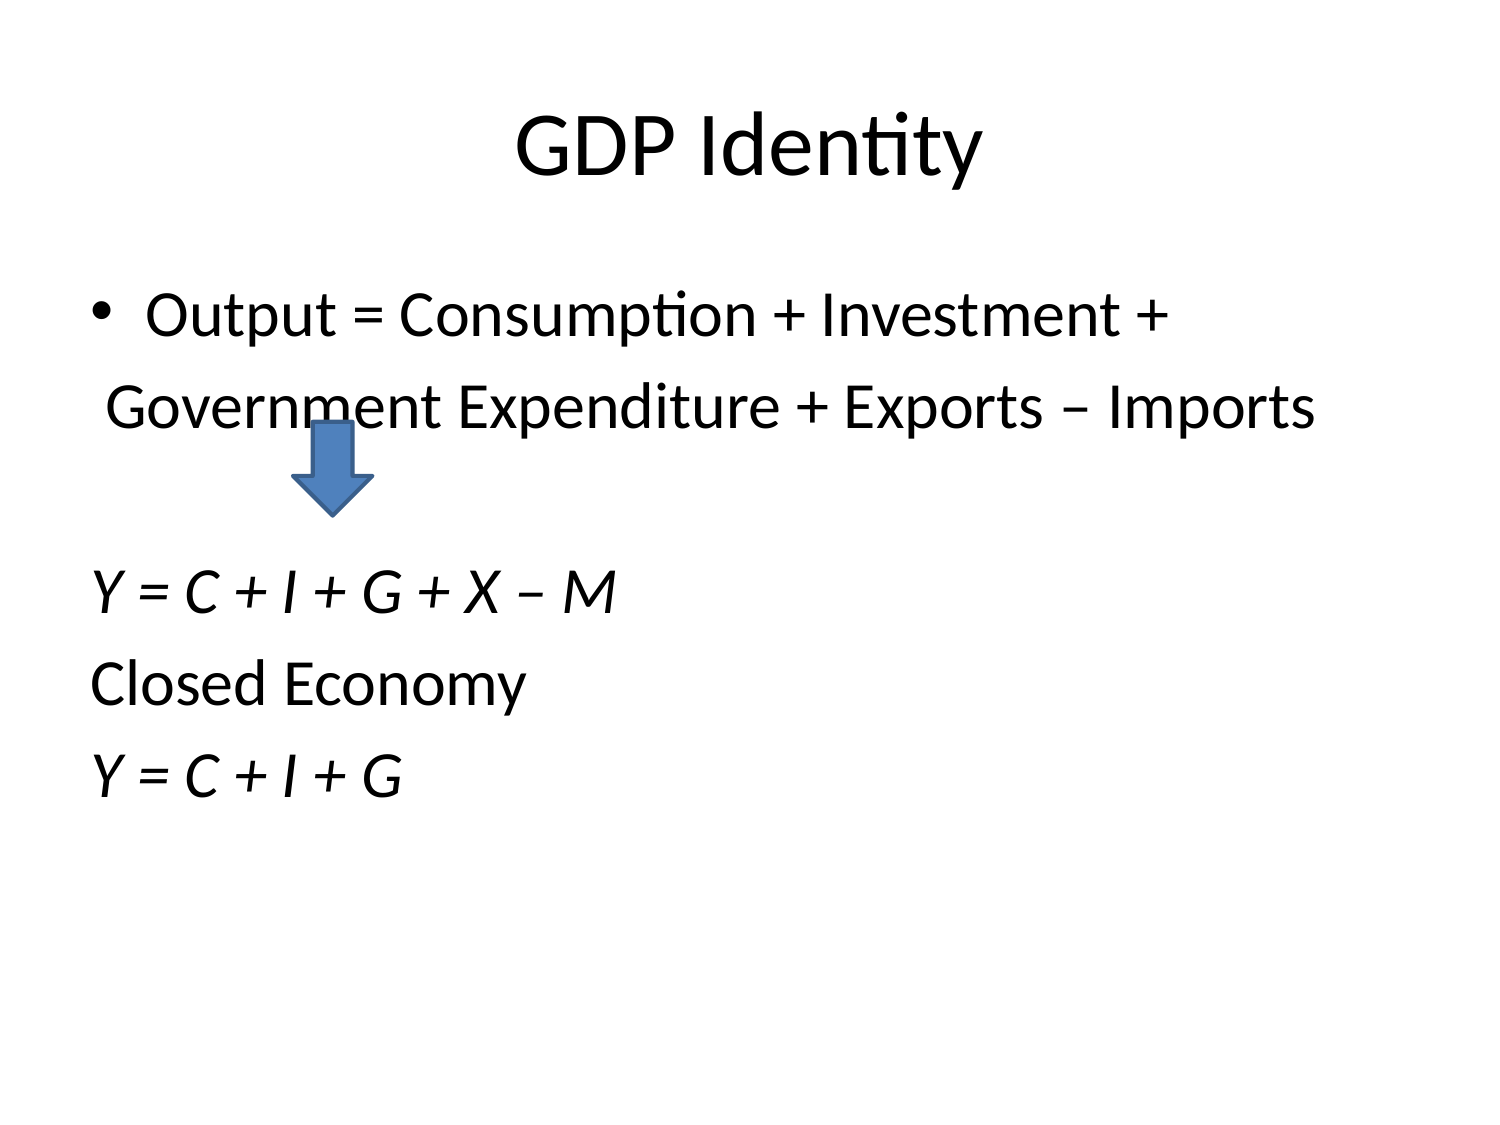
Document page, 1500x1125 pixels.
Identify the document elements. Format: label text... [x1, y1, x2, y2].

title GDP Identity [75, 45, 1425, 233]
text_box [290, 419, 375, 518]
list Output = Consumption + Investment + Government Expenditure + Exports – Imports Y = C + I + G + X – M Closed Economy Y = C + I + G [75, 262, 1425, 1005]
